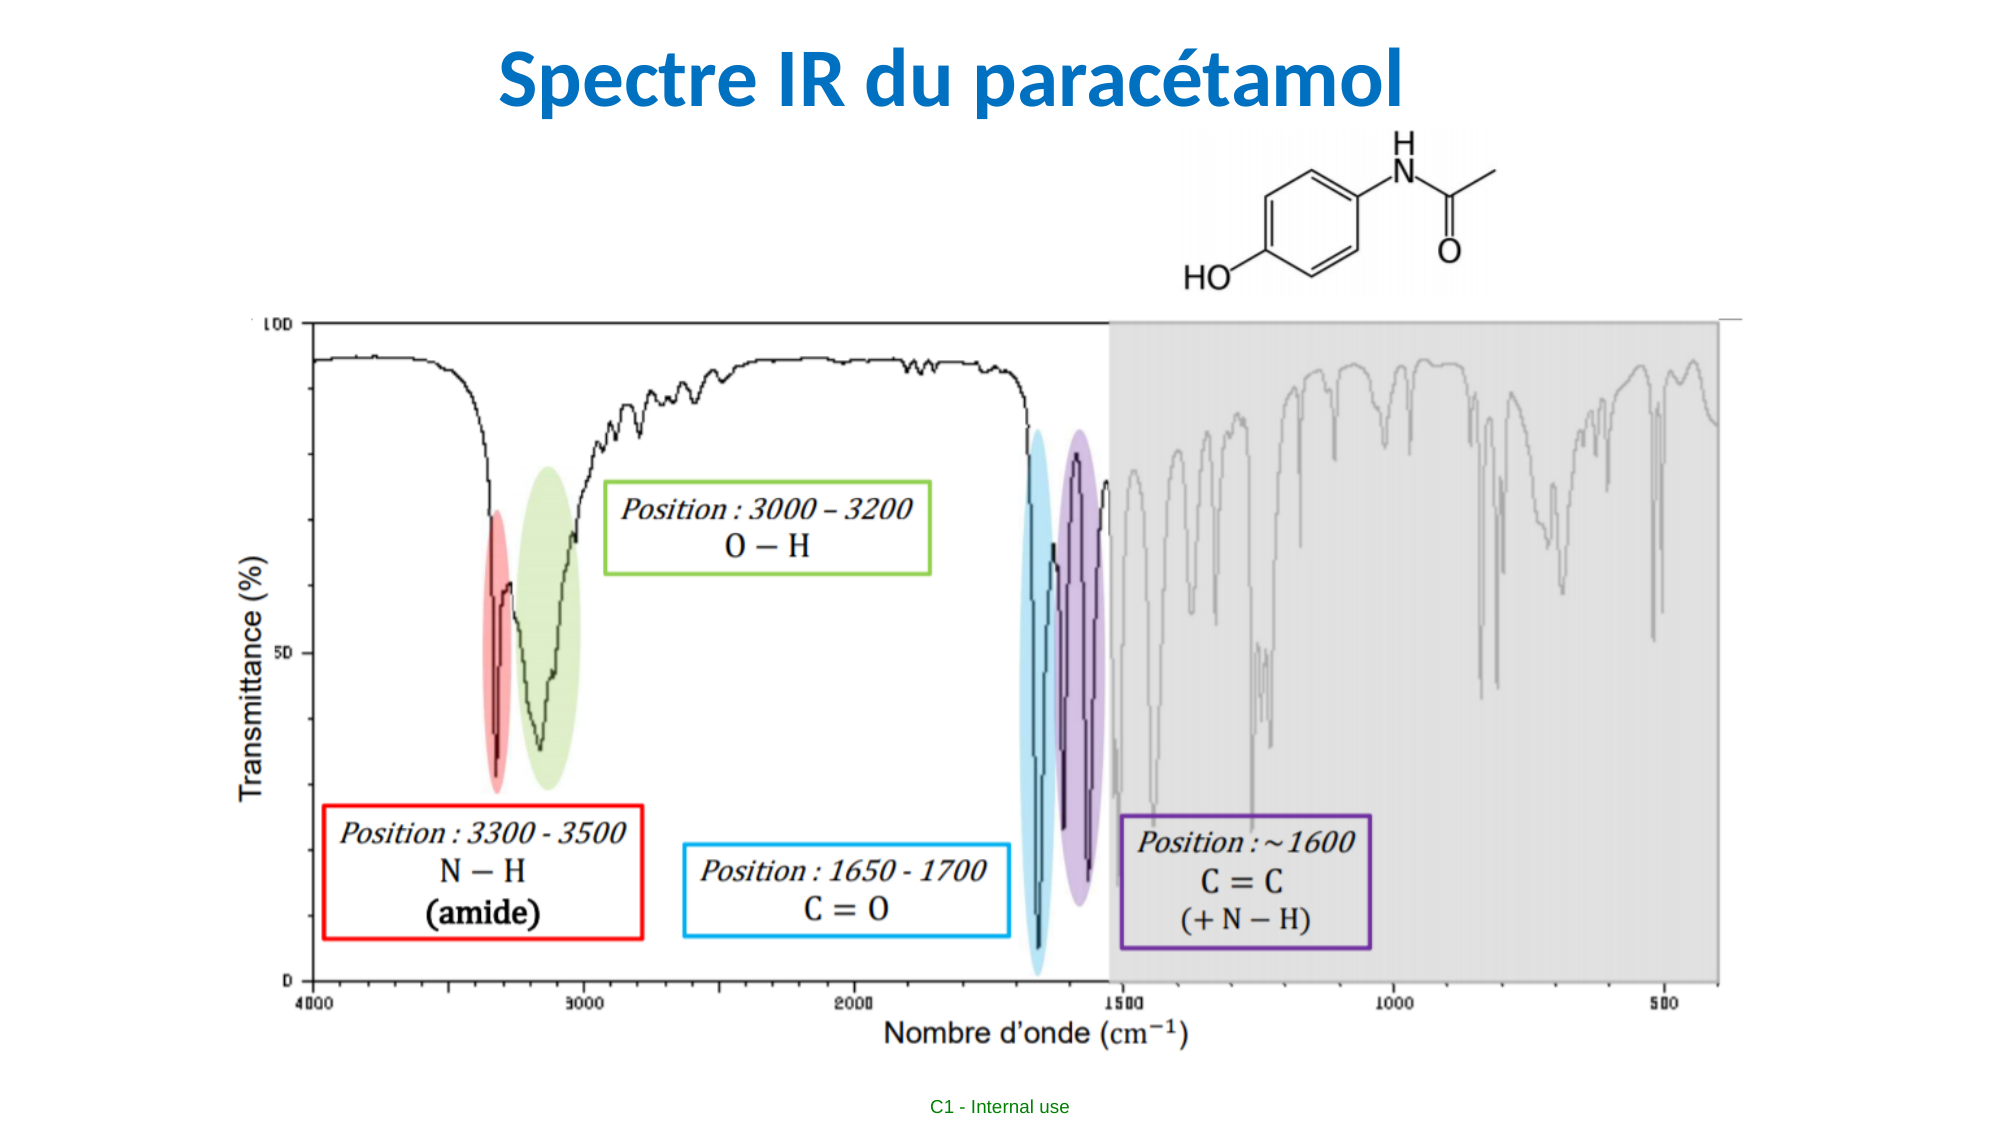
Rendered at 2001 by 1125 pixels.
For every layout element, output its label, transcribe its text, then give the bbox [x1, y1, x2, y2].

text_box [197, 129, 1746, 1057]
text_box Spectre IR du paracétamol [15, 16, 1888, 131]
